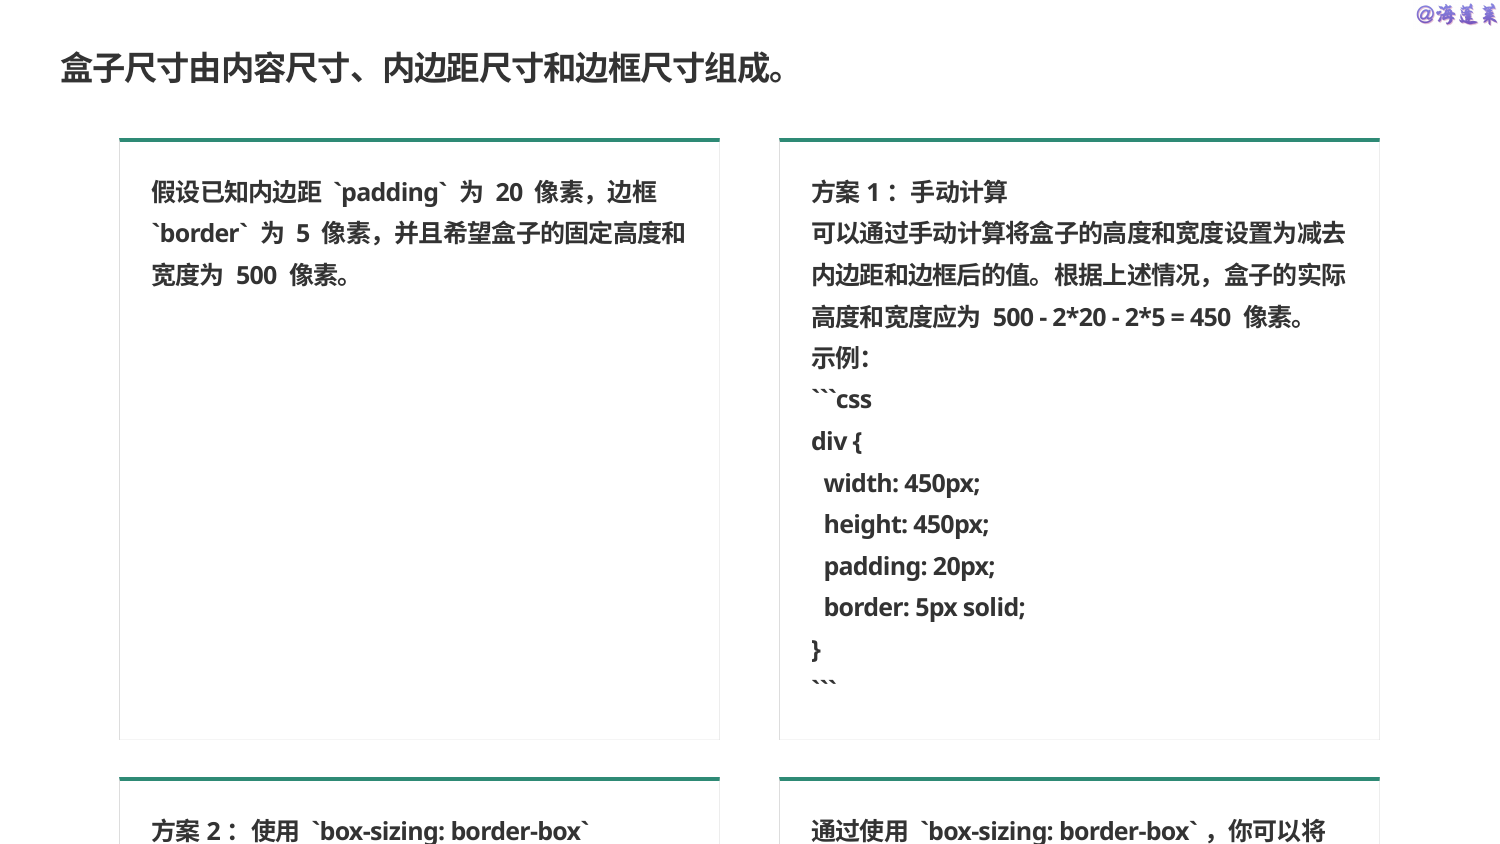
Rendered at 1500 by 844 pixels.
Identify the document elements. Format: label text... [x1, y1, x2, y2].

picture [1413, 0, 1500, 30]
picture [119, 777, 720, 844]
picture [779, 777, 1380, 844]
text_box 盒子尺寸由内容尺寸、内边距尺寸和边框尺寸组成。 [60, 37, 1440, 87]
picture [119, 138, 720, 740]
picture [779, 138, 1380, 740]
